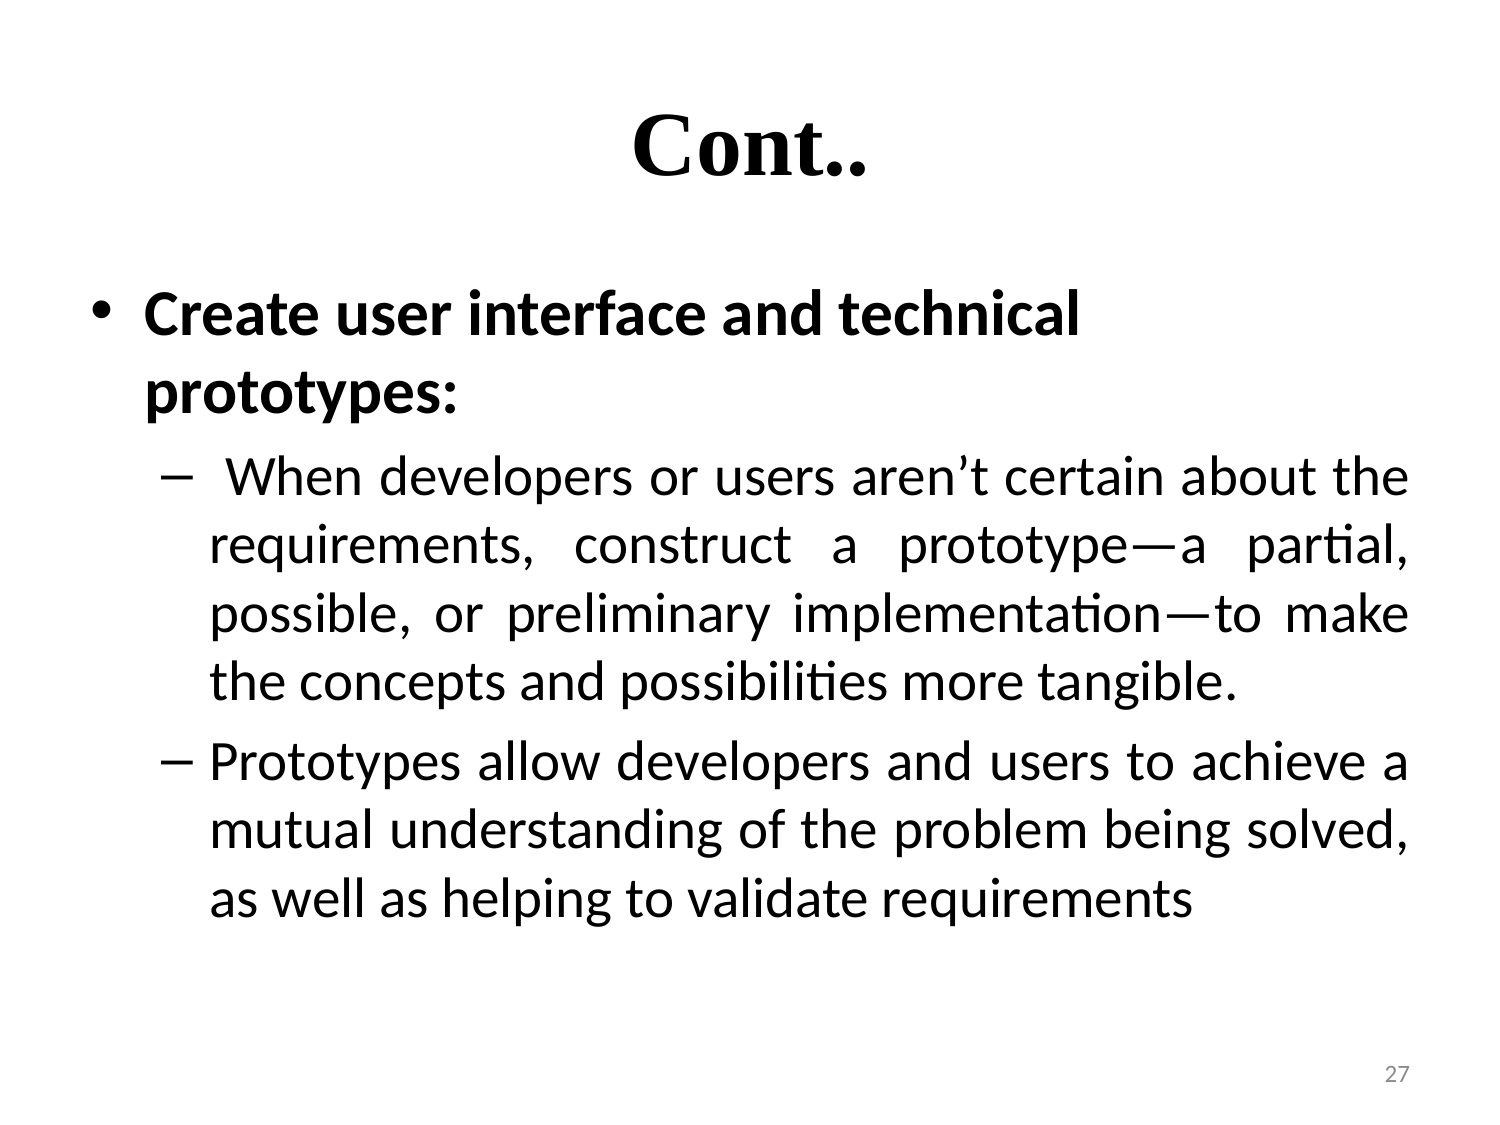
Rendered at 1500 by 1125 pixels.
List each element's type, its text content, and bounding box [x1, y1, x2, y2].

list Create user interface and technical prototypes: When developers or users aren’t certain about the requirements, construct a prototype—a partial, possible, or preliminary implementation—to make the concepts and possibilities more tangible. Prototypes allow developers and users to achieve a mutual understanding of the problem being solved, as well as helping to validate requirements [75, 262, 1425, 1005]
slide_number 27 [1074, 1042, 1425, 1103]
title Cont.. [75, 45, 1425, 233]
